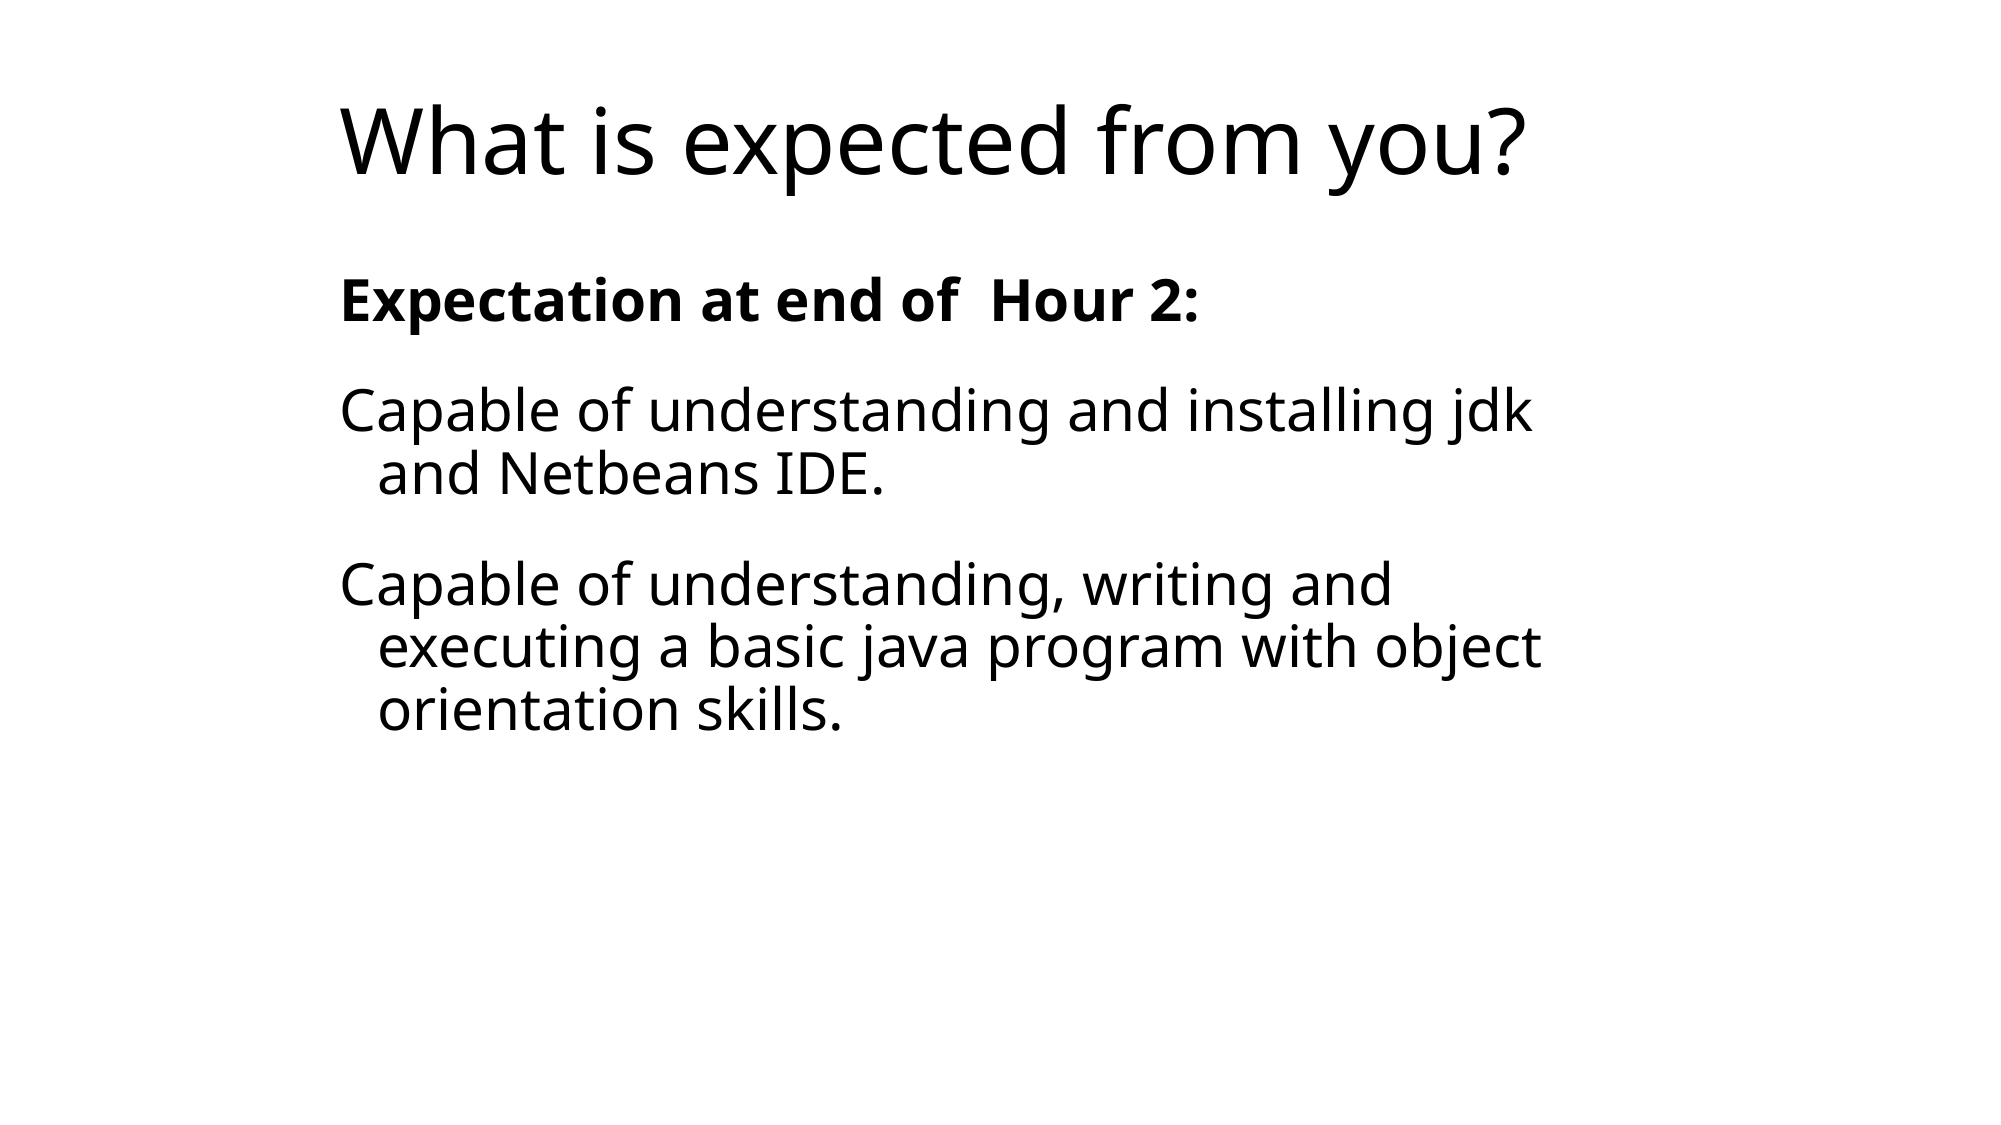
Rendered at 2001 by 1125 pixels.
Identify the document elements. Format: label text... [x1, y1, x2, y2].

title What is expected from you? [324, 51, 1675, 239]
list Expectation at end of Hour 2: Capable of understanding and installing jdk and Netbeans IDE. Capable of understanding, writing and executing a basic java program with object orientation skills. [324, 263, 1645, 916]
